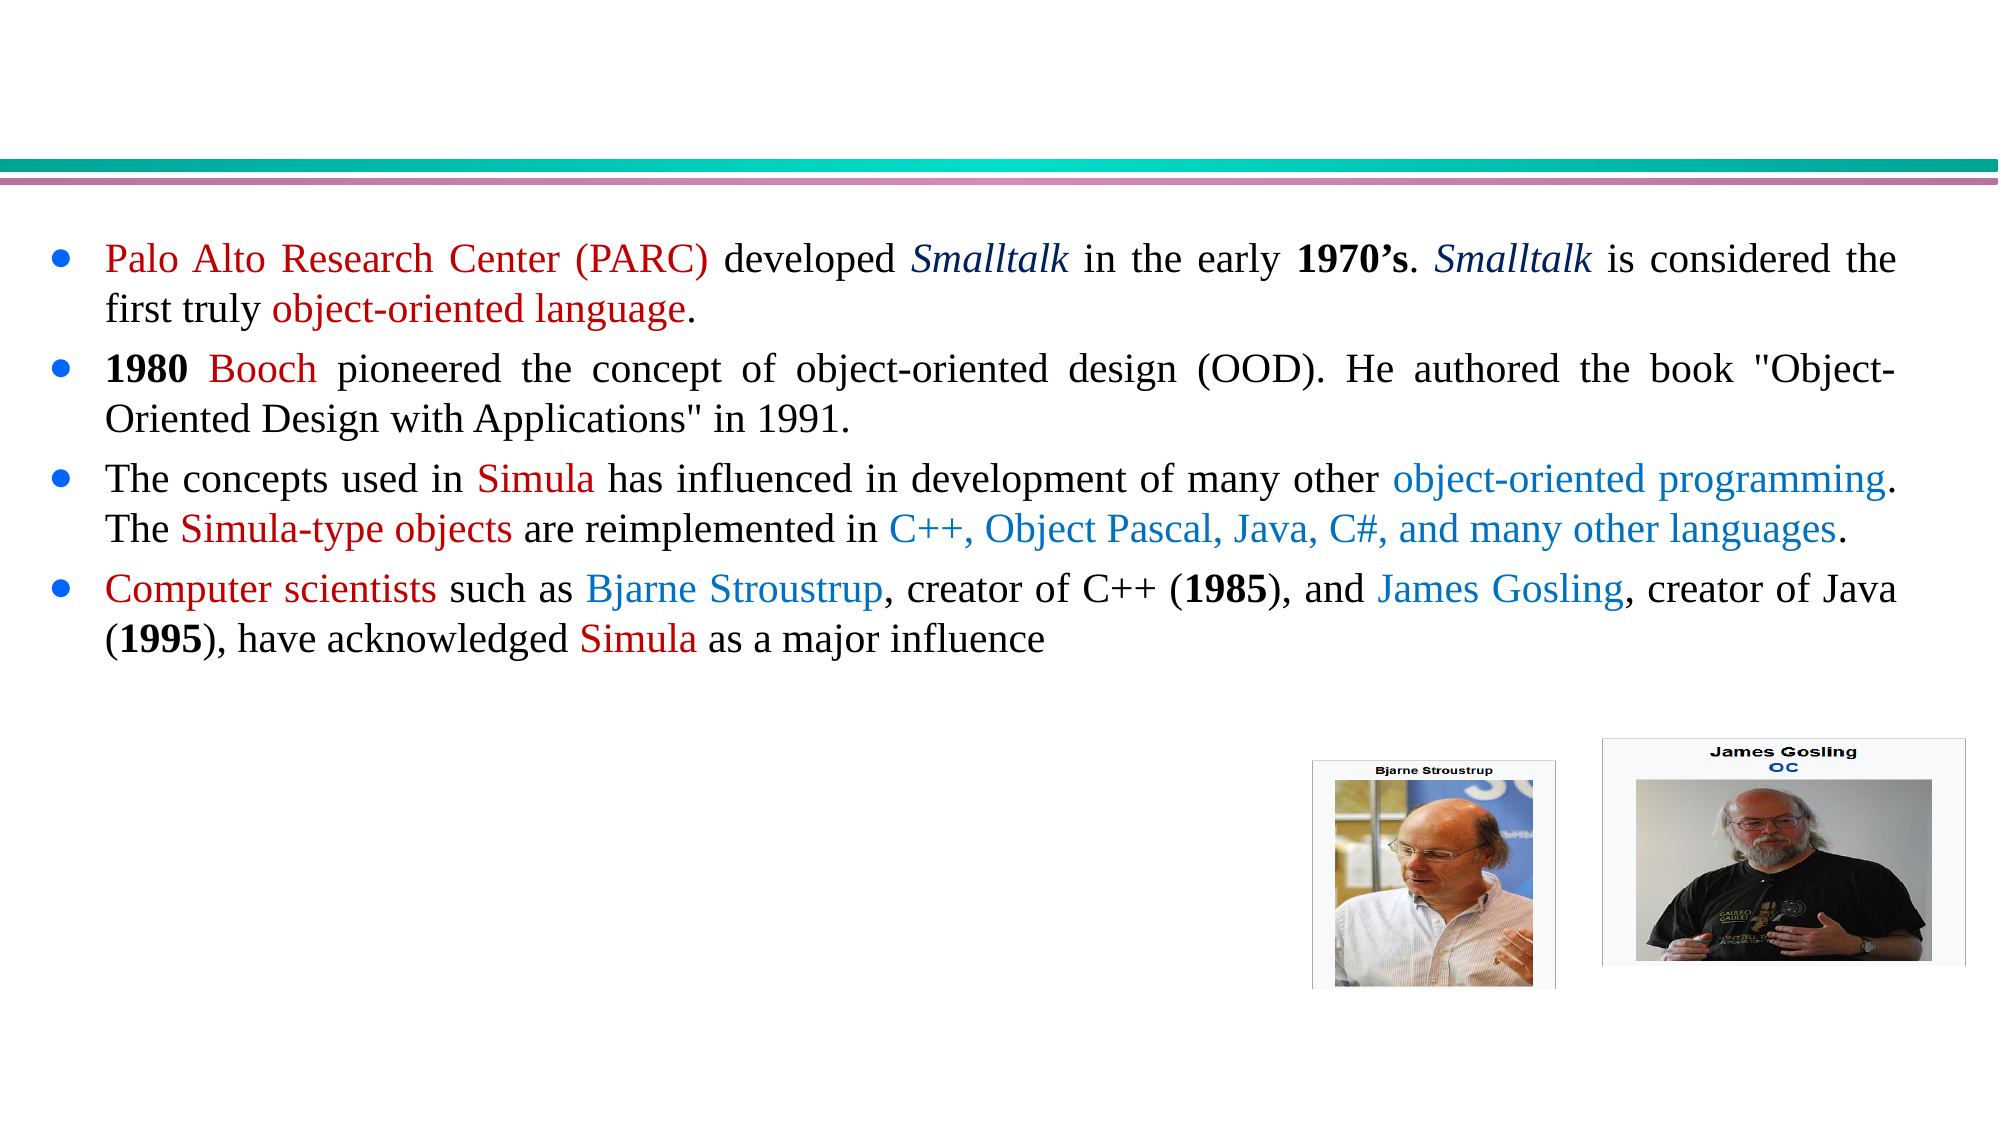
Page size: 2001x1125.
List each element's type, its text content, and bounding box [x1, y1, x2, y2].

list Palo Alto Research Center (PARC) developed Smalltalk in the early 1970’s. Smalltalk is considered the first truly object-oriented language. 1980 Booch pioneered the concept of object-oriented design (OOD). He authored the book "Object-Oriented Design with Applications" in 1991. The concepts used in Simula has influenced in development of many other object-oriented programming. The Simula-type objects are reimplemented in C++, Object Pascal, Java, C#, and many other languages. Computer scientists such as Bjarne Stroustrup, creator of C++ (1985), and James Gosling, creator of Java (1995), have acknowledged Simula as a major influence [33, 223, 1913, 1008]
picture [1309, 758, 1560, 989]
picture [1598, 735, 1974, 966]
